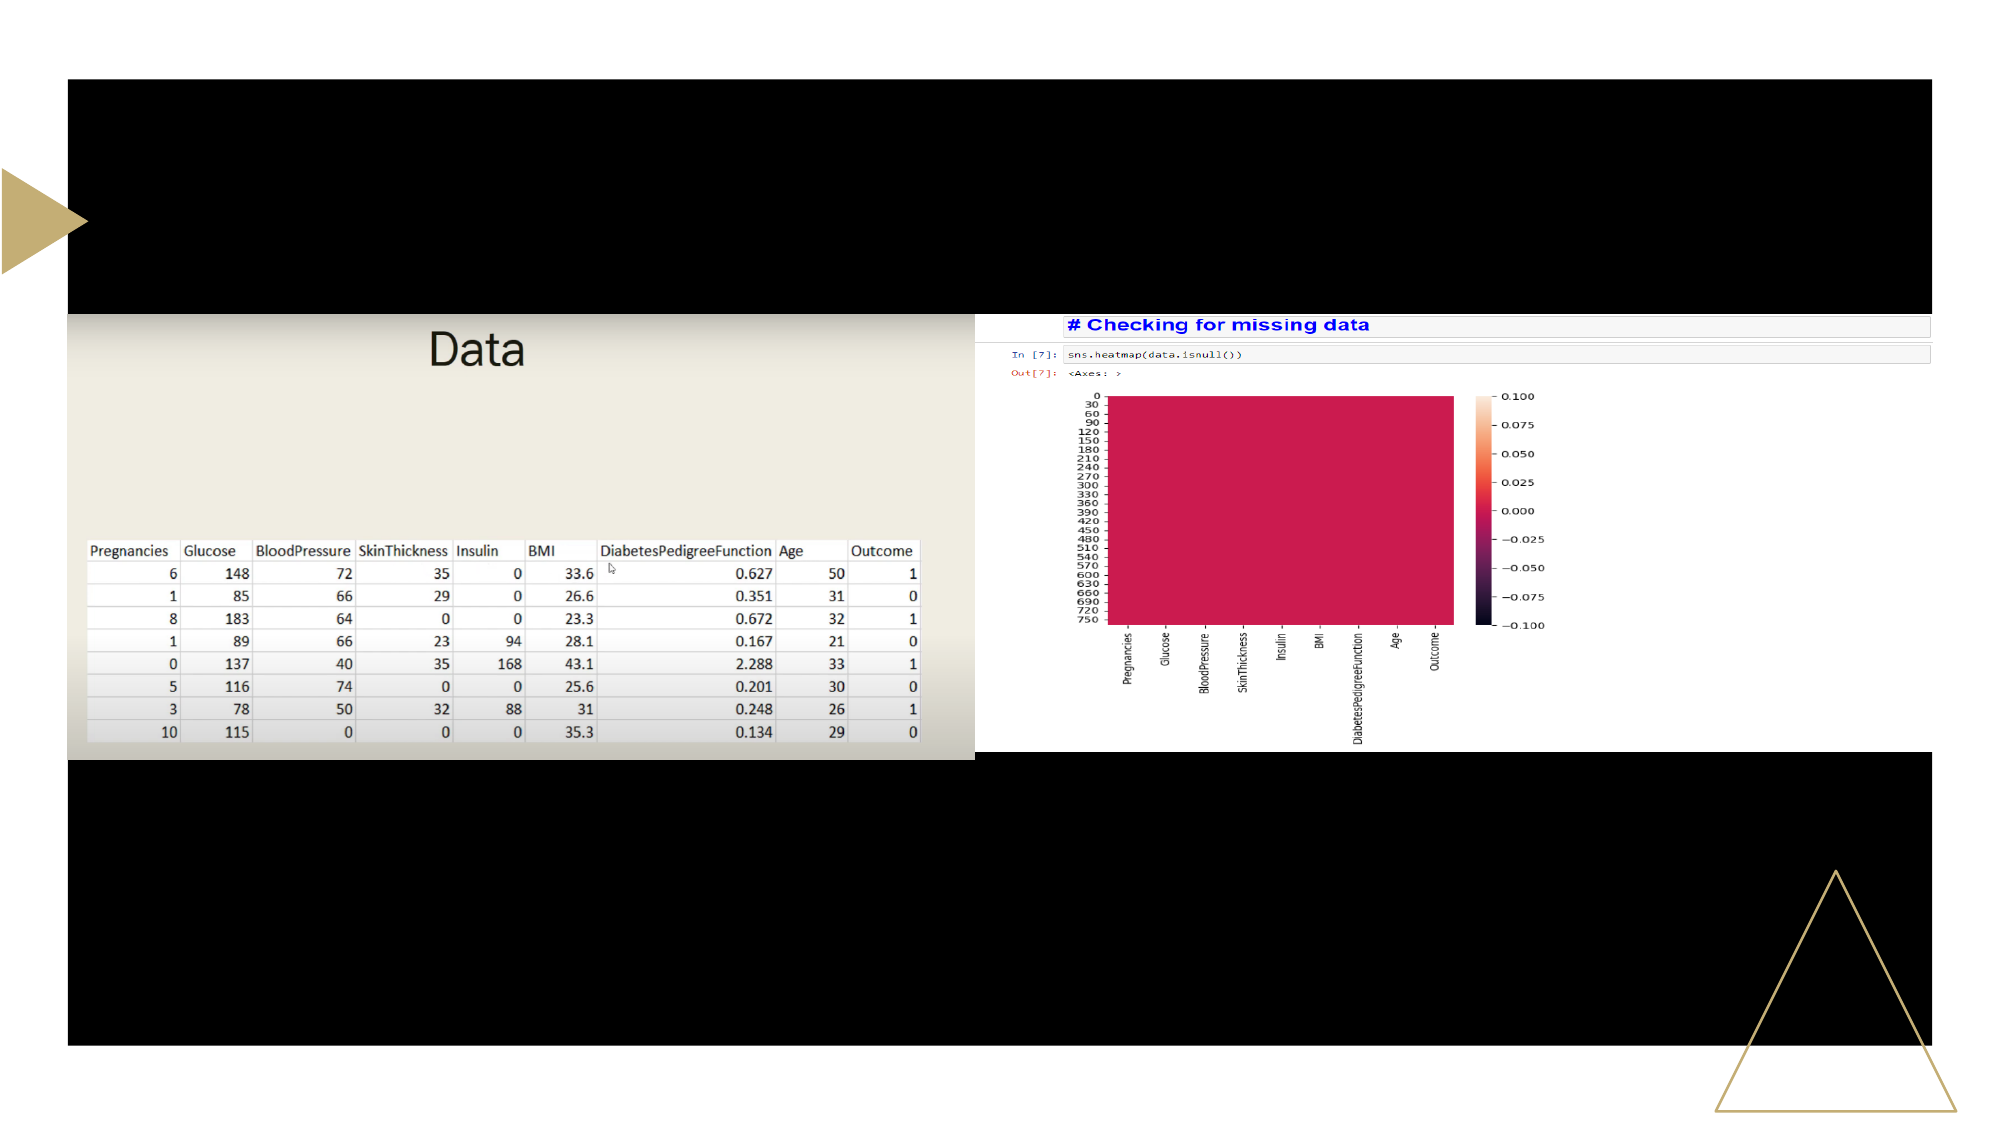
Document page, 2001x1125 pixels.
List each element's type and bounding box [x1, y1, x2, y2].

picture [66, 313, 975, 760]
list [980, 313, 1933, 753]
